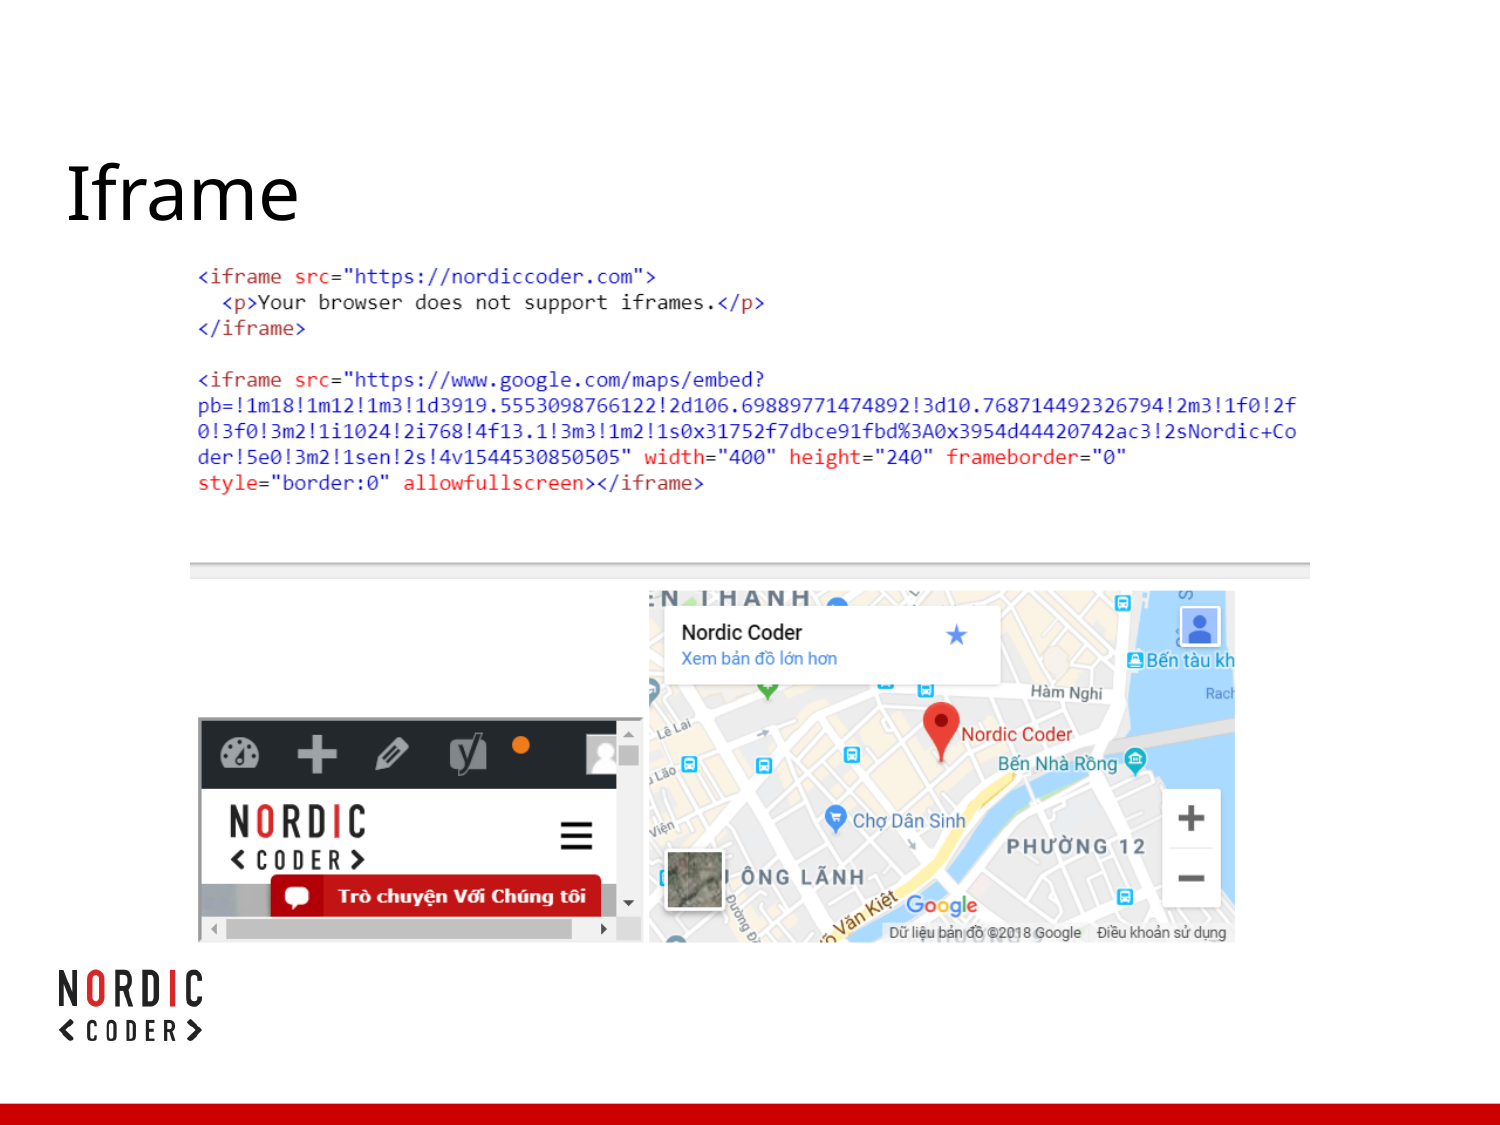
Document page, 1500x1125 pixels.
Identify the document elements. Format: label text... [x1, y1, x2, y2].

picture [50, 968, 209, 1041]
title Iframe [50, 68, 1450, 252]
picture [189, 260, 1311, 960]
